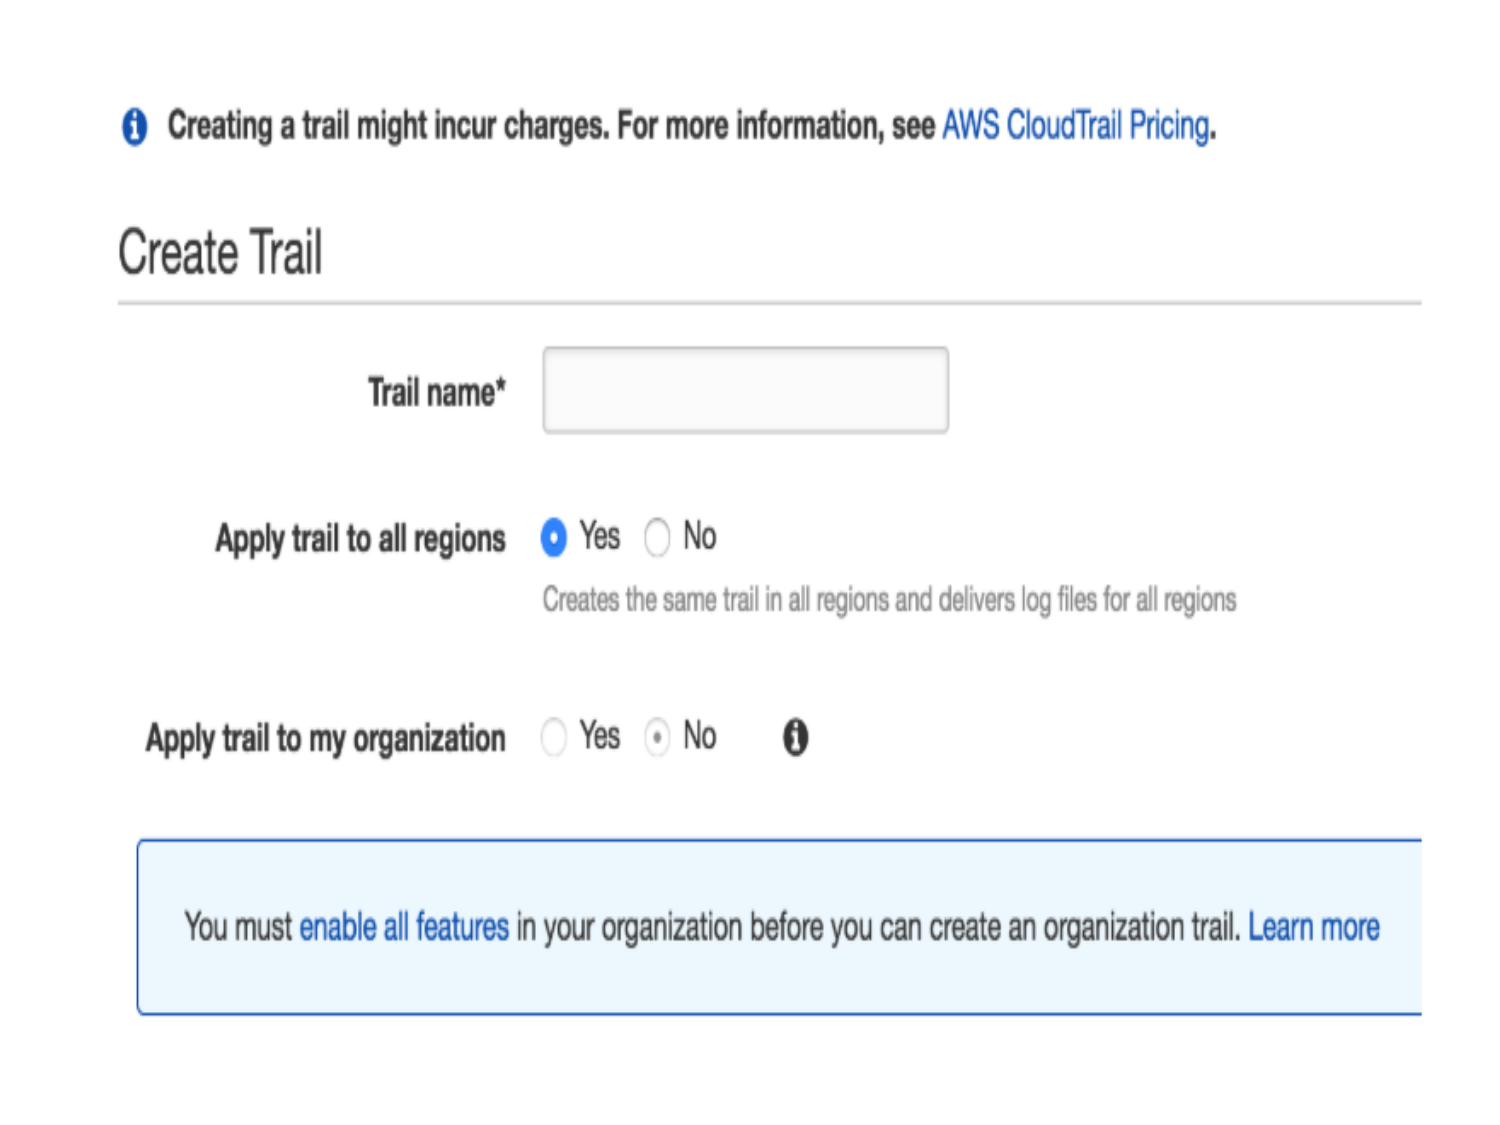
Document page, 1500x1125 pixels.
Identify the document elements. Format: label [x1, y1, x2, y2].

picture [62, 62, 1463, 1051]
